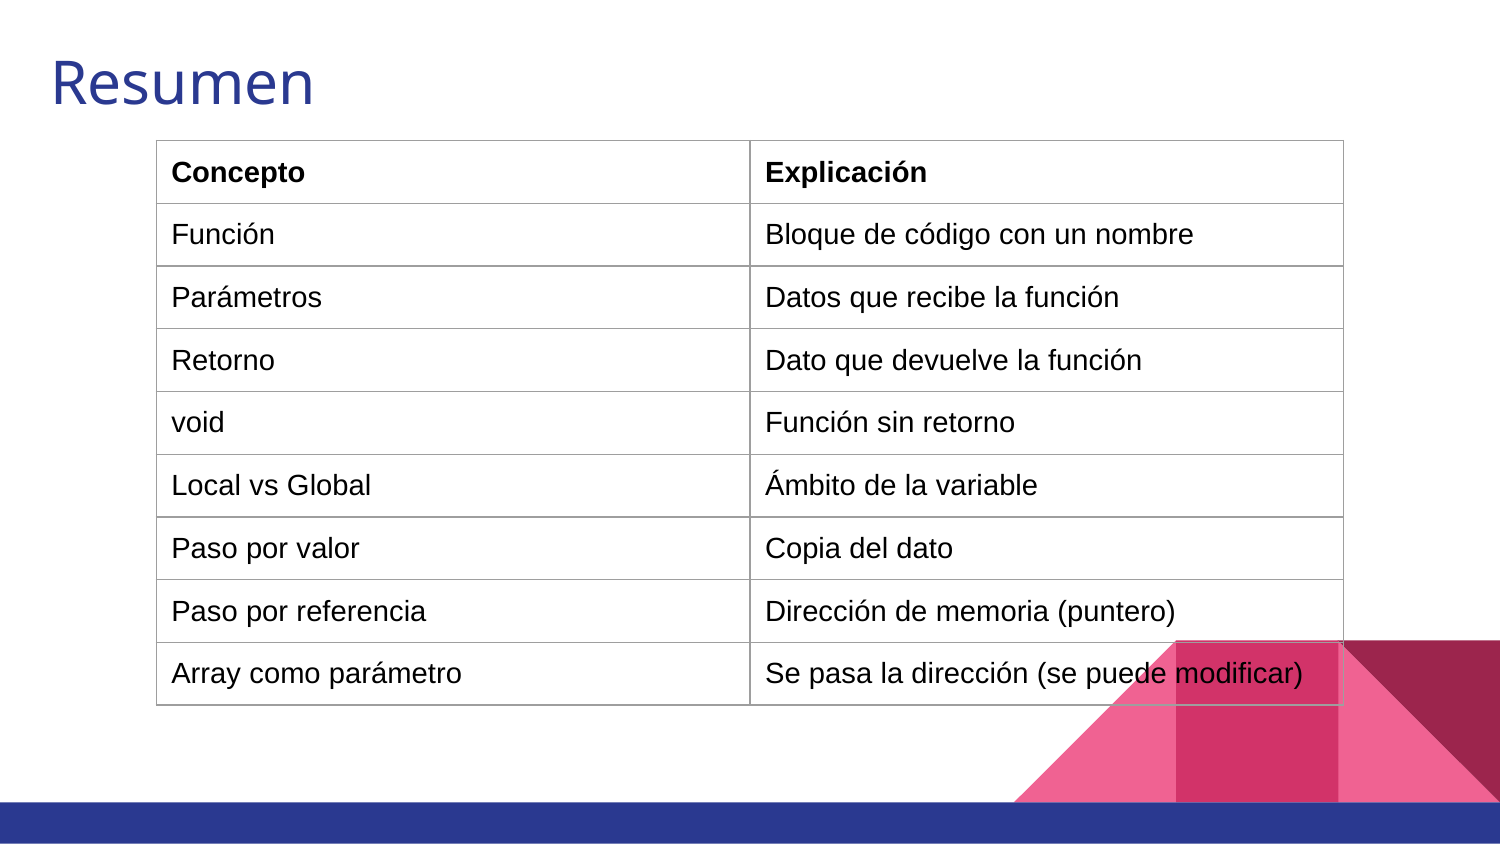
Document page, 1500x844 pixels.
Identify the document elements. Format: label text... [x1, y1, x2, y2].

table_cell Paso por referencia [157, 580, 749, 642]
table_header Concepto [157, 141, 749, 203]
table_cell Parámetros [157, 267, 749, 328]
table_cell Función sin retorno [751, 392, 1343, 454]
table_cell Función [157, 204, 749, 265]
table_cell Local vs Global [157, 455, 749, 516]
table_cell Ámbito de la variable [751, 455, 1343, 516]
list [51, 159, 1490, 750]
table_cell Paso por valor [157, 518, 749, 579]
table_cell Dato que devuelve la función [751, 329, 1343, 391]
table_cell Datos que recibe la función [751, 267, 1343, 328]
title Resumen [34, 28, 1458, 152]
table_cell Copia del dato [751, 518, 1343, 579]
table_cell Dirección de memoria (puntero) [751, 580, 1343, 642]
table_header Explicación [751, 141, 1343, 203]
table_cell Bloque de código con un nombre [751, 204, 1343, 265]
table_cell void [157, 392, 749, 454]
table_cell Array como parámetro [157, 643, 749, 704]
table_cell Se pasa la dirección (se puede modificar) [751, 643, 1343, 704]
table_cell Retorno [157, 329, 749, 391]
